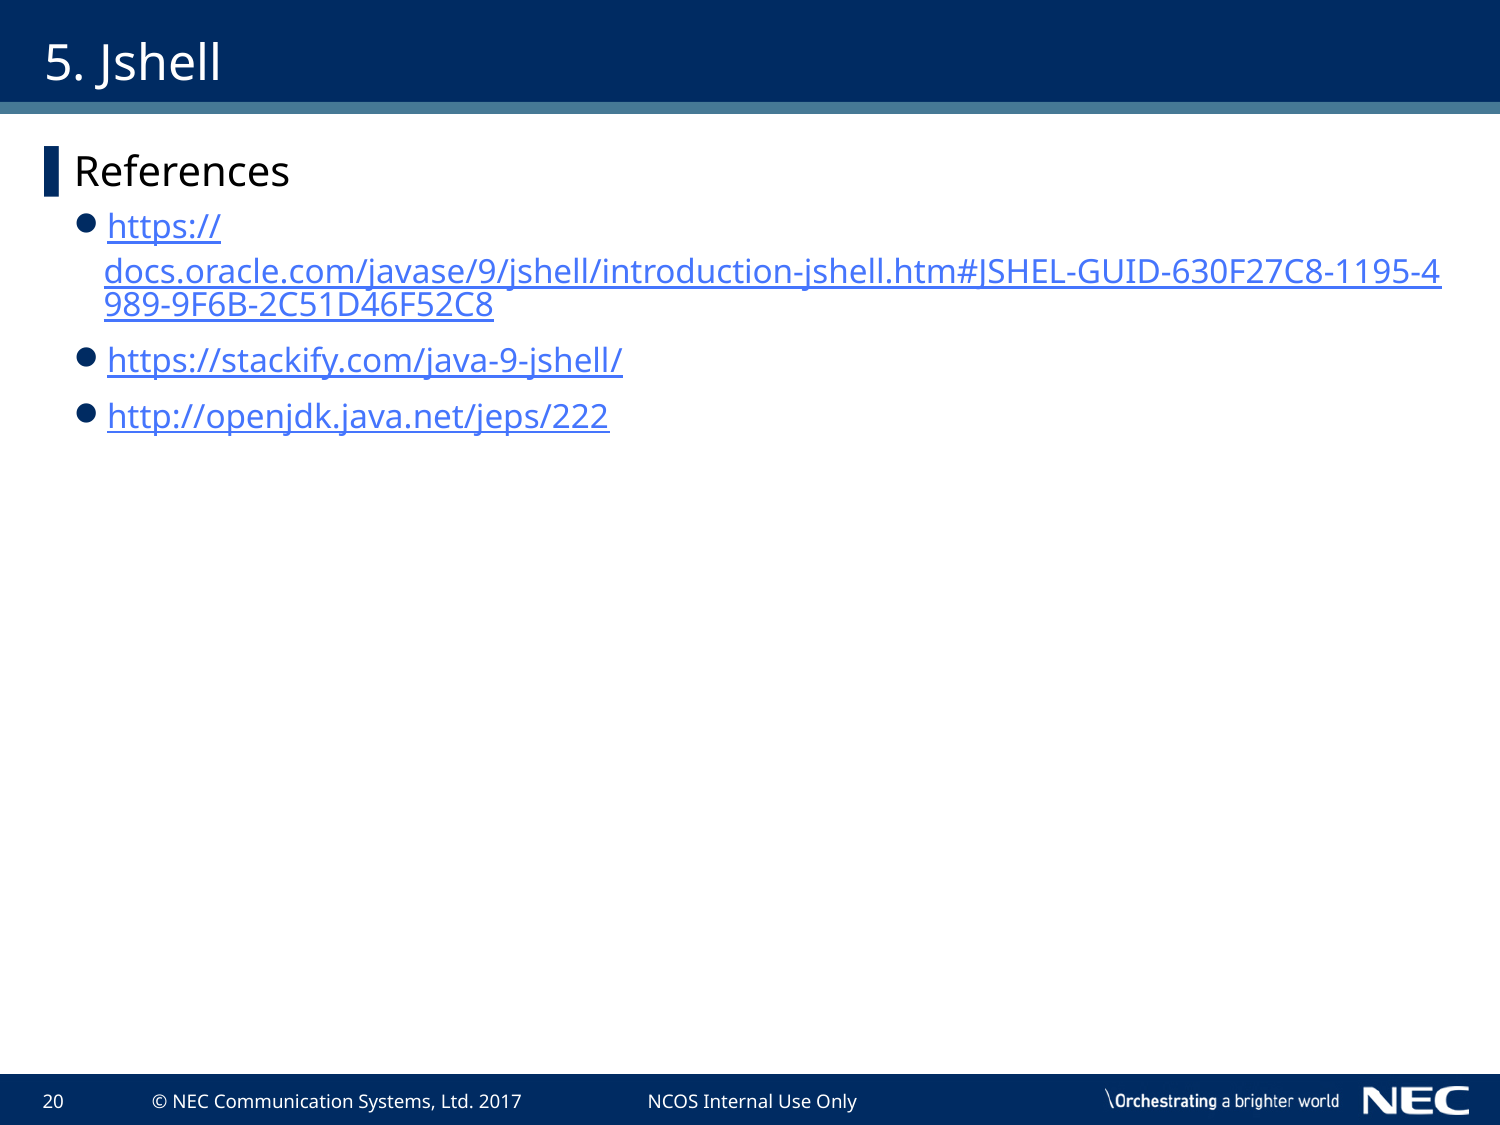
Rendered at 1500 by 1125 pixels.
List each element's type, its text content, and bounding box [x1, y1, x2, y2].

title 5. Jshell [29, 18, 1471, 96]
picture [0, 0, 1500, 114]
picture [0, 1074, 1500, 1125]
list References https://docs.oracle.com/javase/9/jshell/introduction-jshell.htm#JSHEL-GUID-630F27C8-1195-4989-9F6B-2C51D46F52C8 https://stackify.com/java-9-jshell/ http://openjdk.java.net/jeps/222 [29, 137, 1471, 1059]
